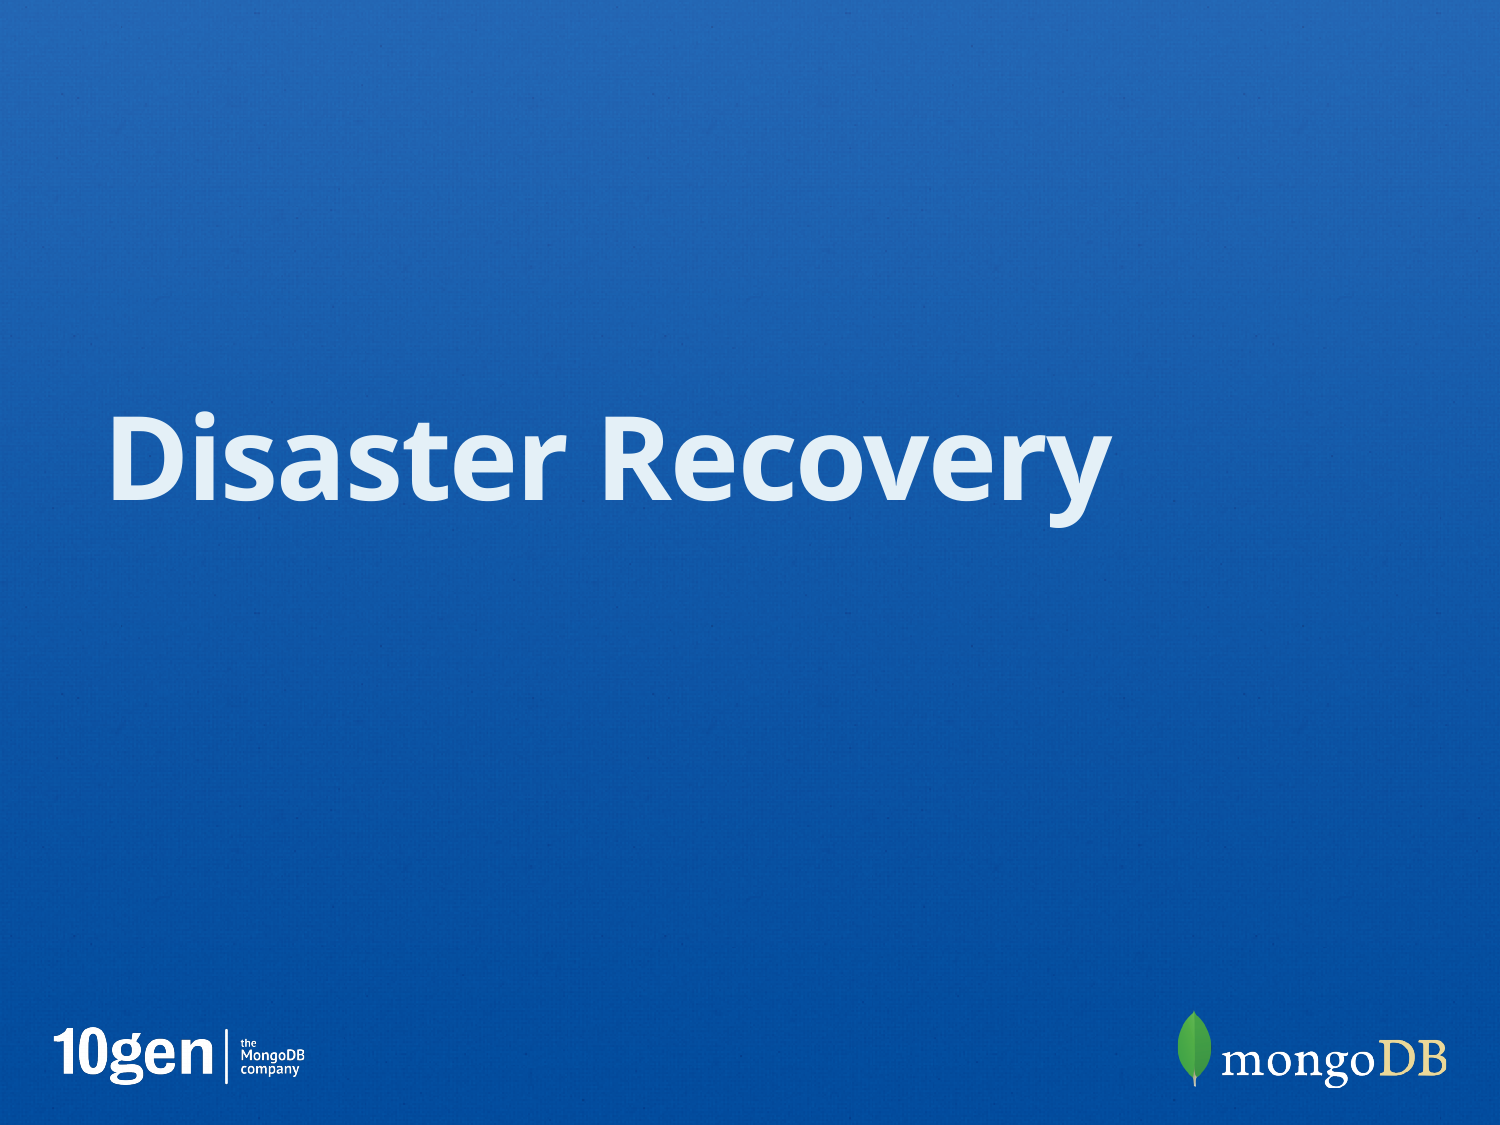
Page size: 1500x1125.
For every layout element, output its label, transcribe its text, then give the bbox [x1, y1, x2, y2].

picture [0, 0, 1500, 1125]
title Disaster Recovery [103, 301, 1399, 526]
